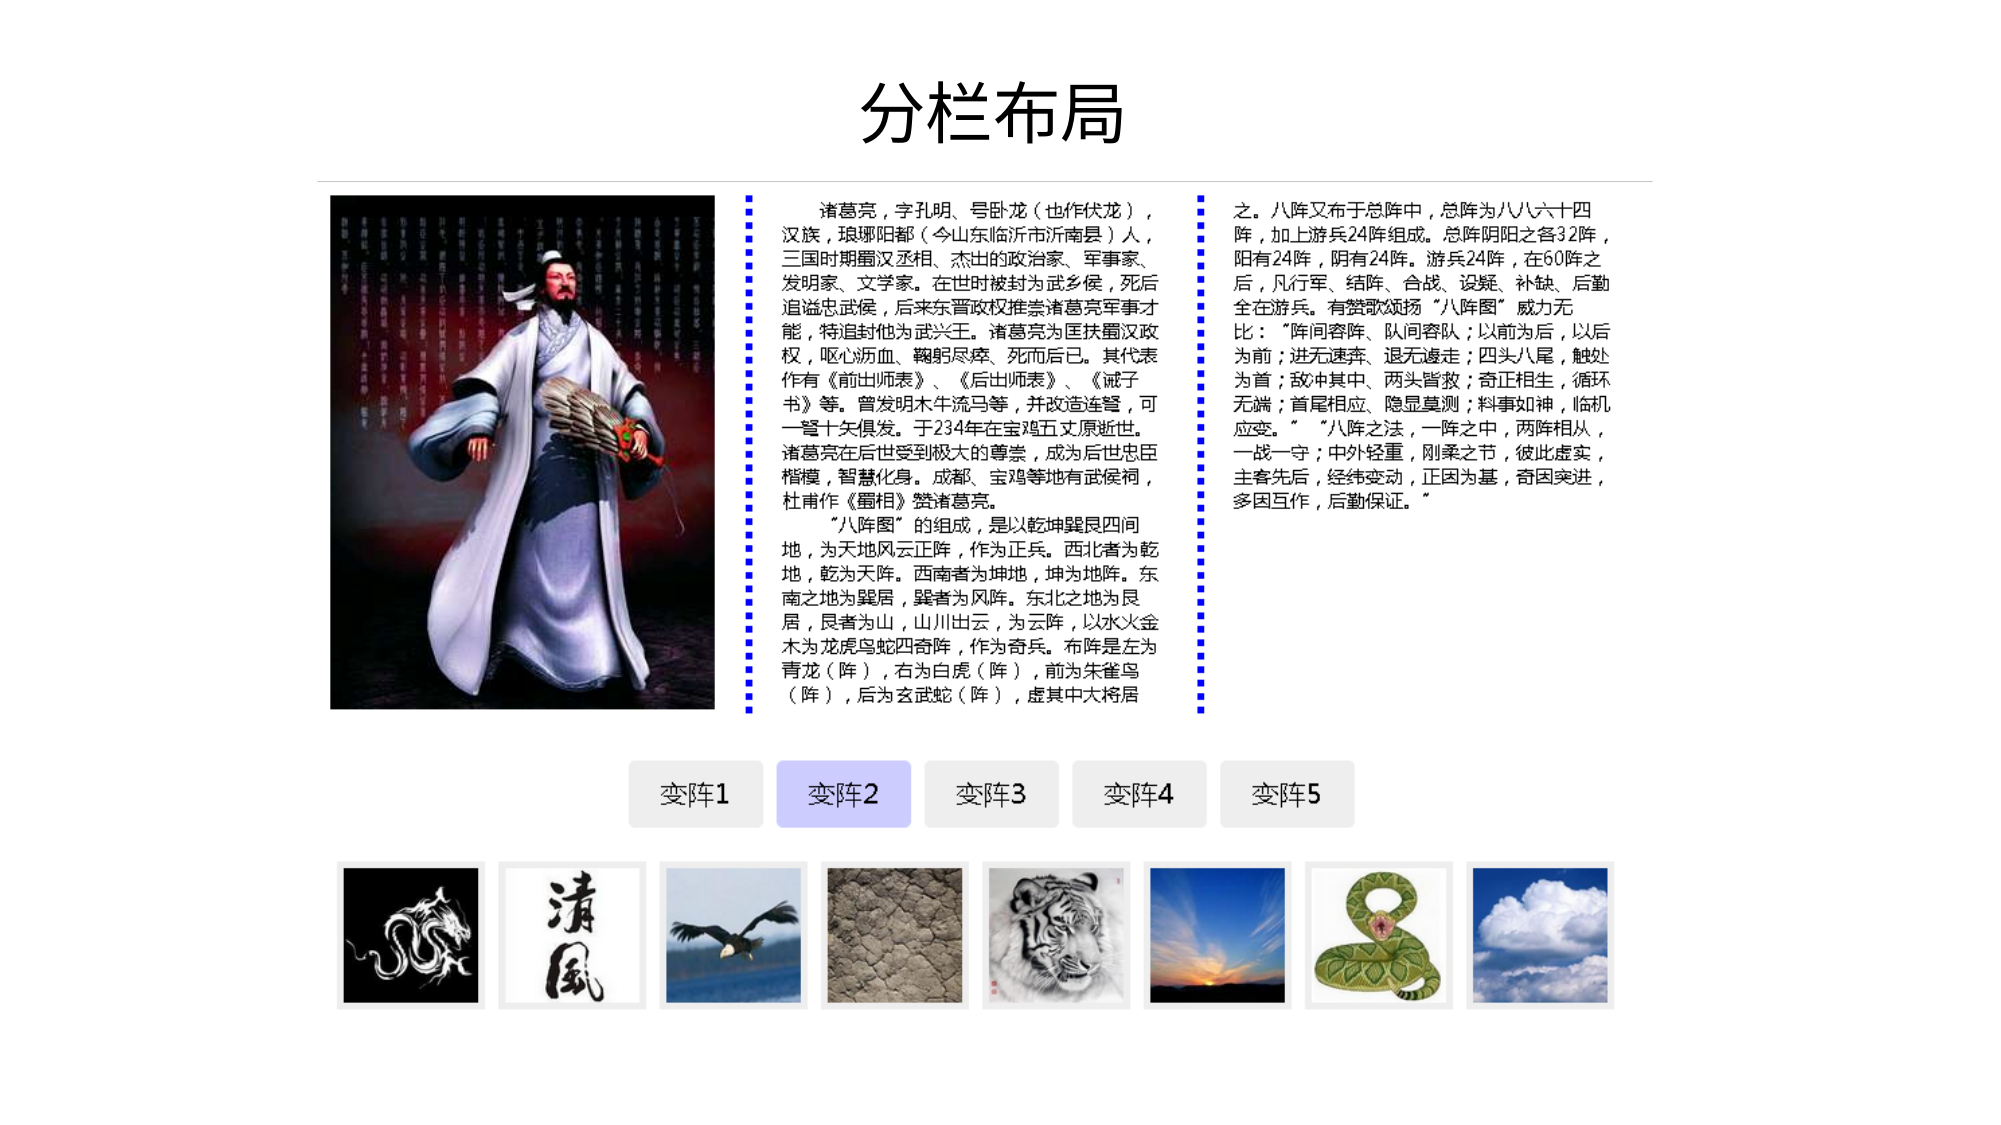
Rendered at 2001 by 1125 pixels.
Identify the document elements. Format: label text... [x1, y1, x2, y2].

picture [317, 181, 1653, 1034]
title 分栏布局 [852, 74, 1527, 160]
